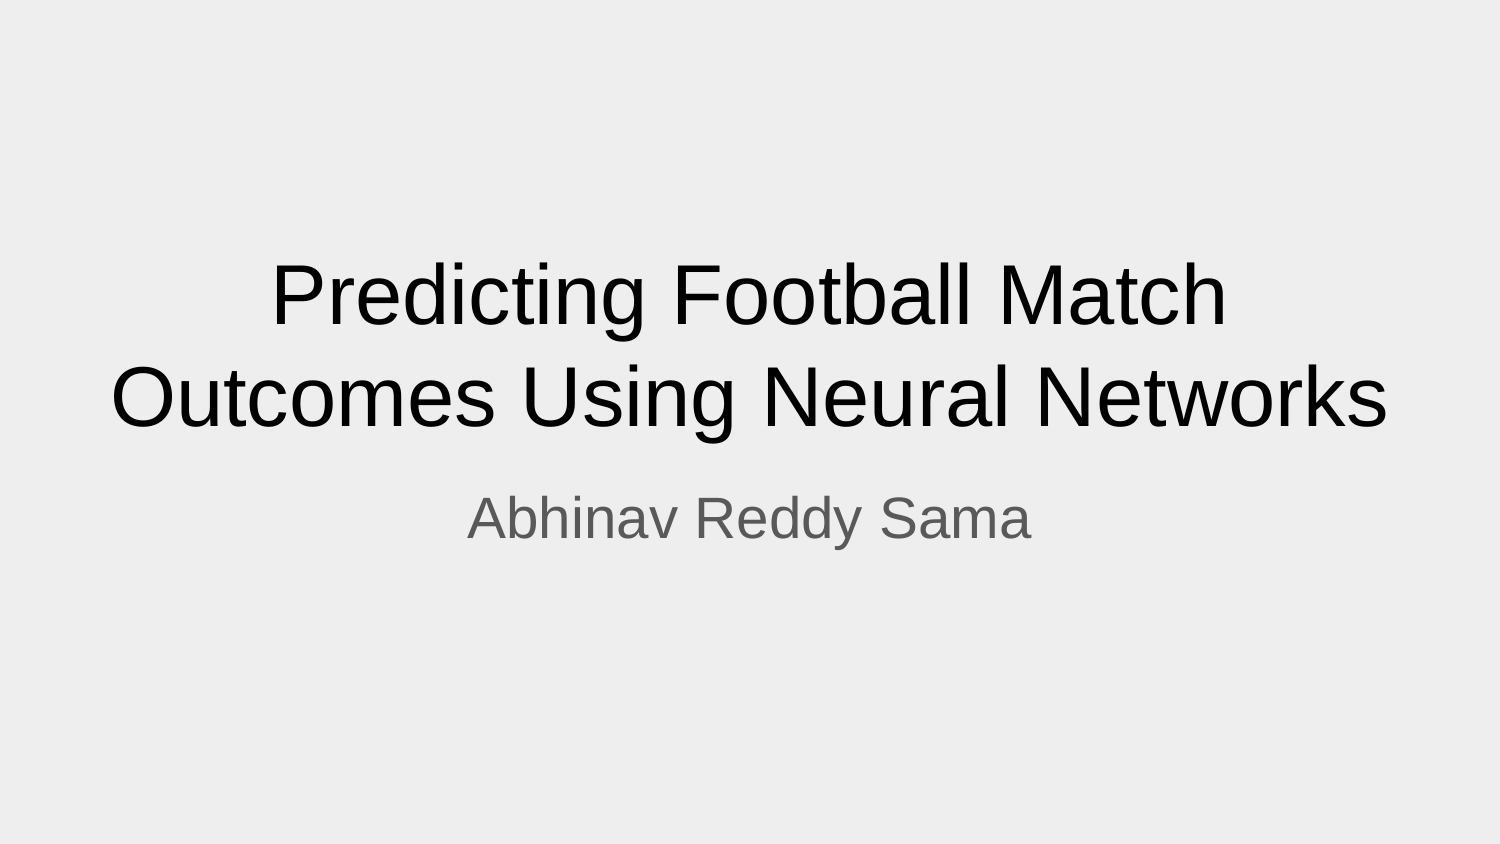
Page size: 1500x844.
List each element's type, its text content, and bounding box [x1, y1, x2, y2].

subtitle Abhinav Reddy Sama [51, 464, 1449, 595]
title Predicting Football Match Outcomes Using Neural Networks [51, 122, 1449, 459]
